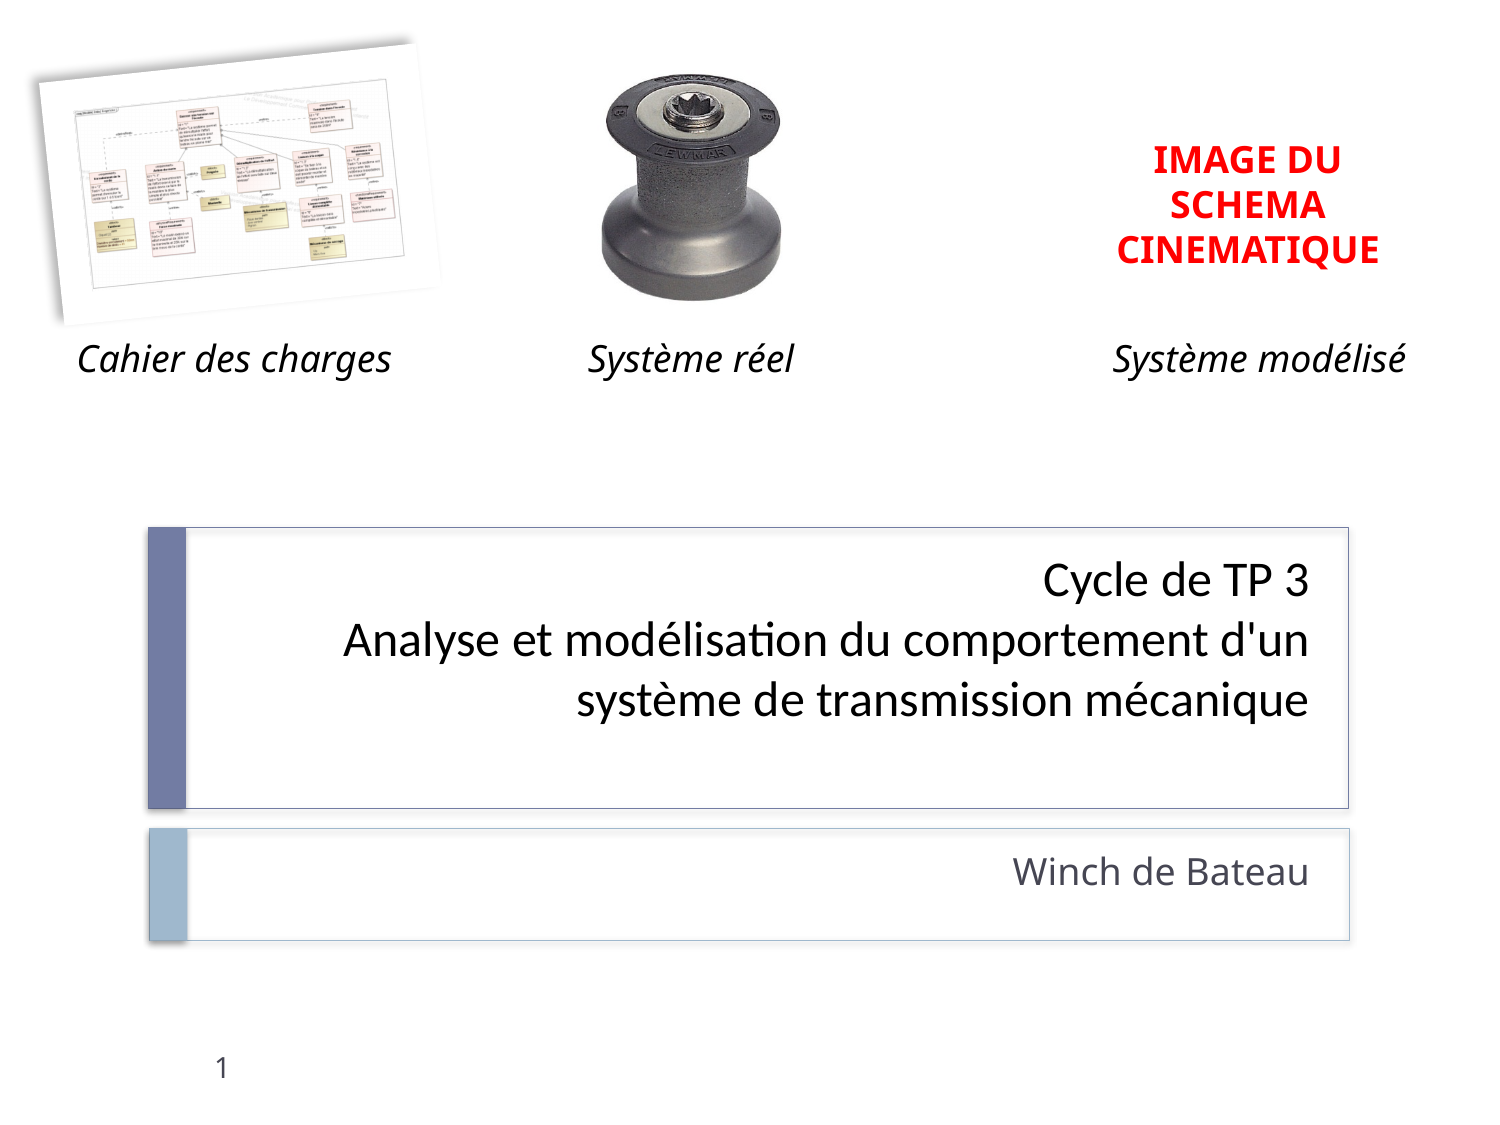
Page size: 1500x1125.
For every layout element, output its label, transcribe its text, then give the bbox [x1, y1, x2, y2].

text_box Cahier des charges [58, 328, 411, 388]
title Cycle de TP 3 Analyse et modélisation du comportement d'un système de transmission mécanique [200, 539, 1325, 800]
picture [74, 78, 406, 291]
text_box Système modélisé [1019, 328, 1500, 388]
text_box IMAGE DU SCHEMA CINEMATIQUE [1078, 128, 1418, 279]
subtitle Winch de Bateau [200, 840, 1325, 929]
text_box Système réel [515, 328, 868, 388]
picture [597, 70, 785, 306]
slide_number 1 [199, 1042, 400, 1103]
